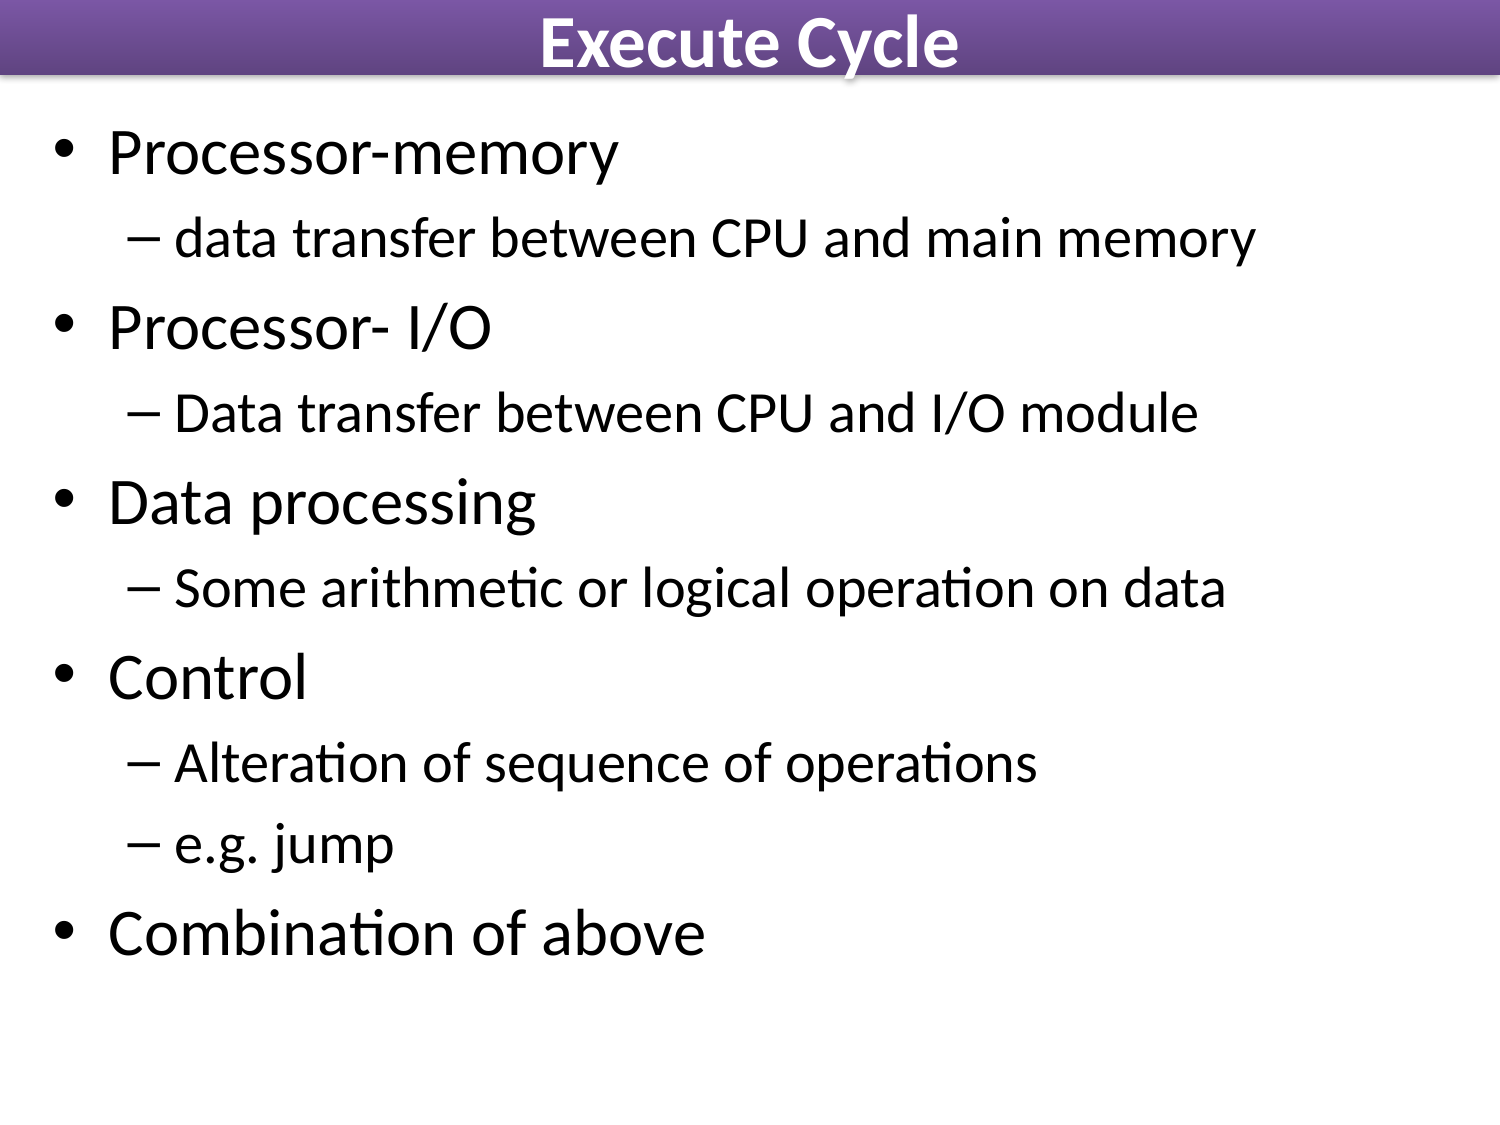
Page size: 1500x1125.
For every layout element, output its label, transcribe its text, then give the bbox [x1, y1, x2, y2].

title Execute Cycle [0, 0, 1500, 75]
list Processor-memory data transfer between CPU and main memory Processor- I/O Data transfer between CPU and I/O module Data processing Some arithmetic or logical operation on data Control Alteration of sequence of operations e.g. jump Combination of above [37, 99, 1450, 1038]
